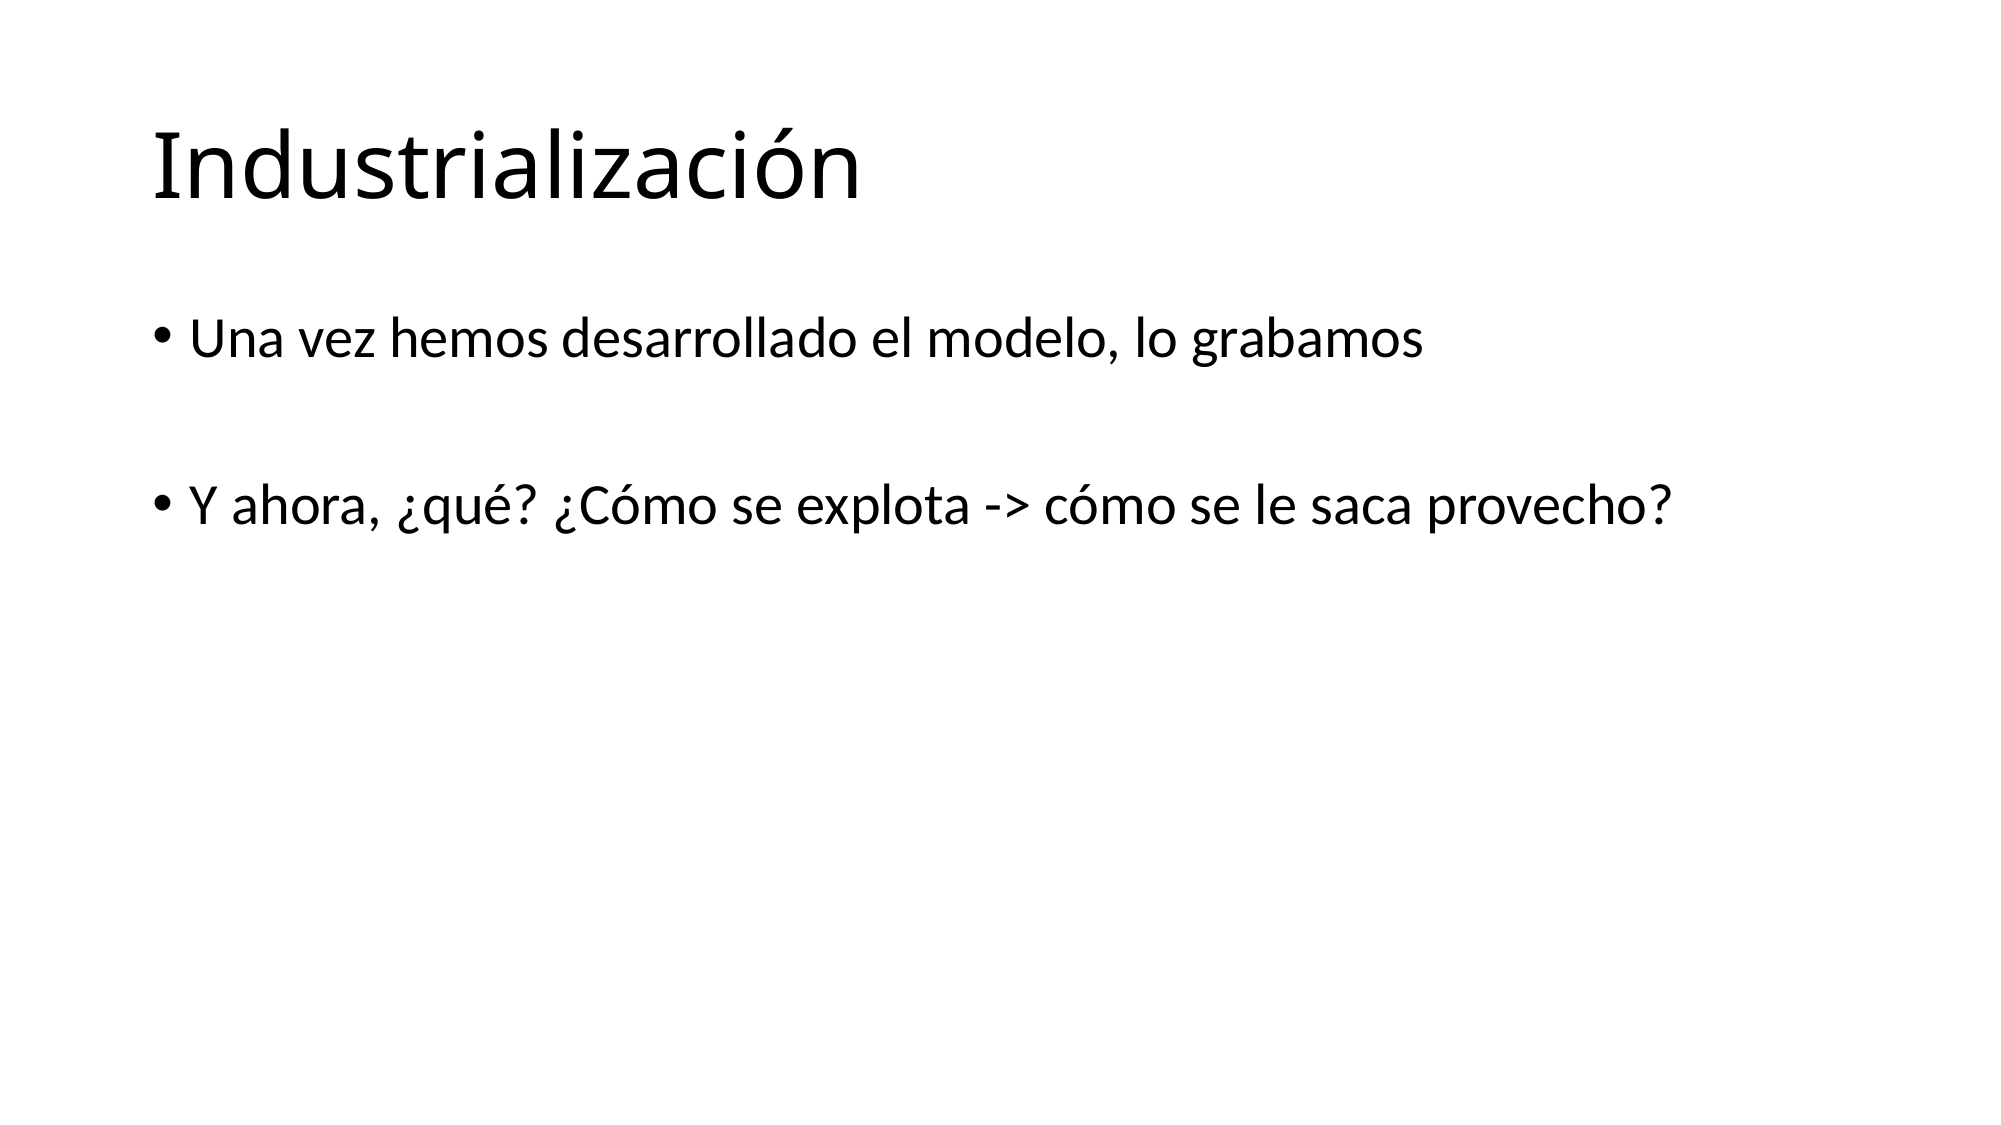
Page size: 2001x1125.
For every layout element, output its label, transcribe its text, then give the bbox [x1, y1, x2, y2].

title Industrialización [137, 59, 1863, 278]
list Una vez hemos desarrollado el modelo, lo grabamos Y ahora, ¿qué? ¿Cómo se explota -> cómo se le saca provecho? [137, 299, 1863, 1014]
